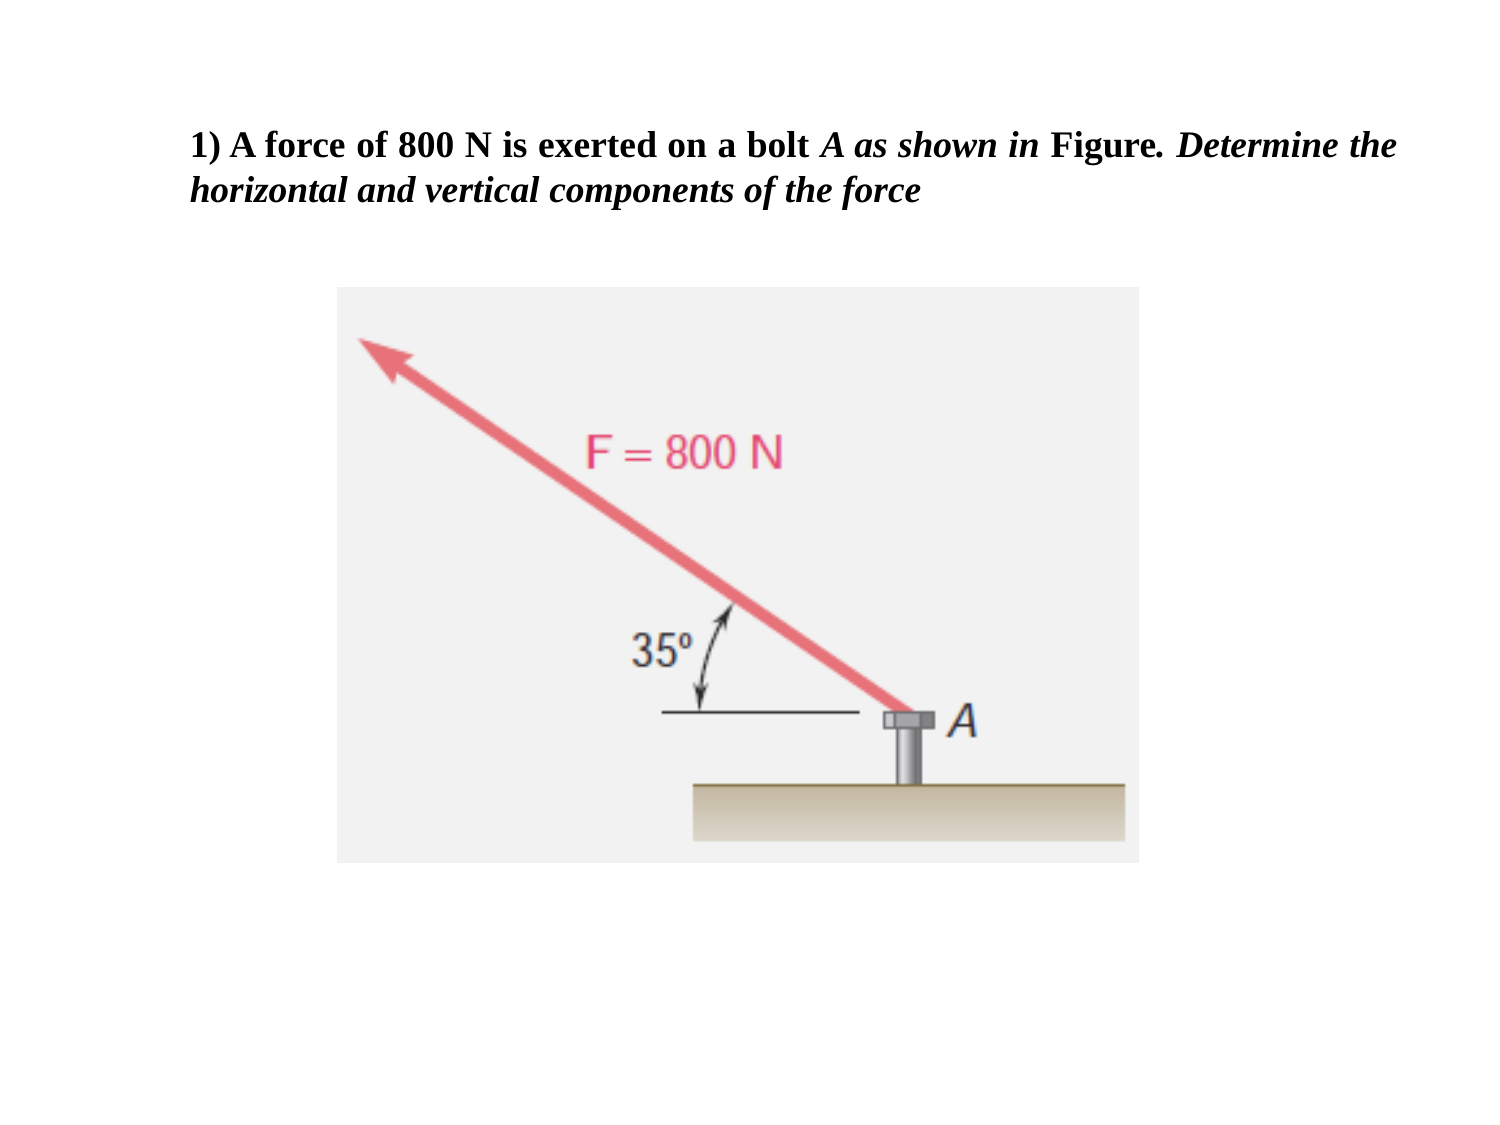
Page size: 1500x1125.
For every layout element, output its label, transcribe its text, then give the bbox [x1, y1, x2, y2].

text_box 1) A force of 800 N is exerted on a bolt A as shown in Figure. Determine the horizontal and vertical components of the force [174, 112, 1413, 218]
picture [337, 287, 1140, 863]
